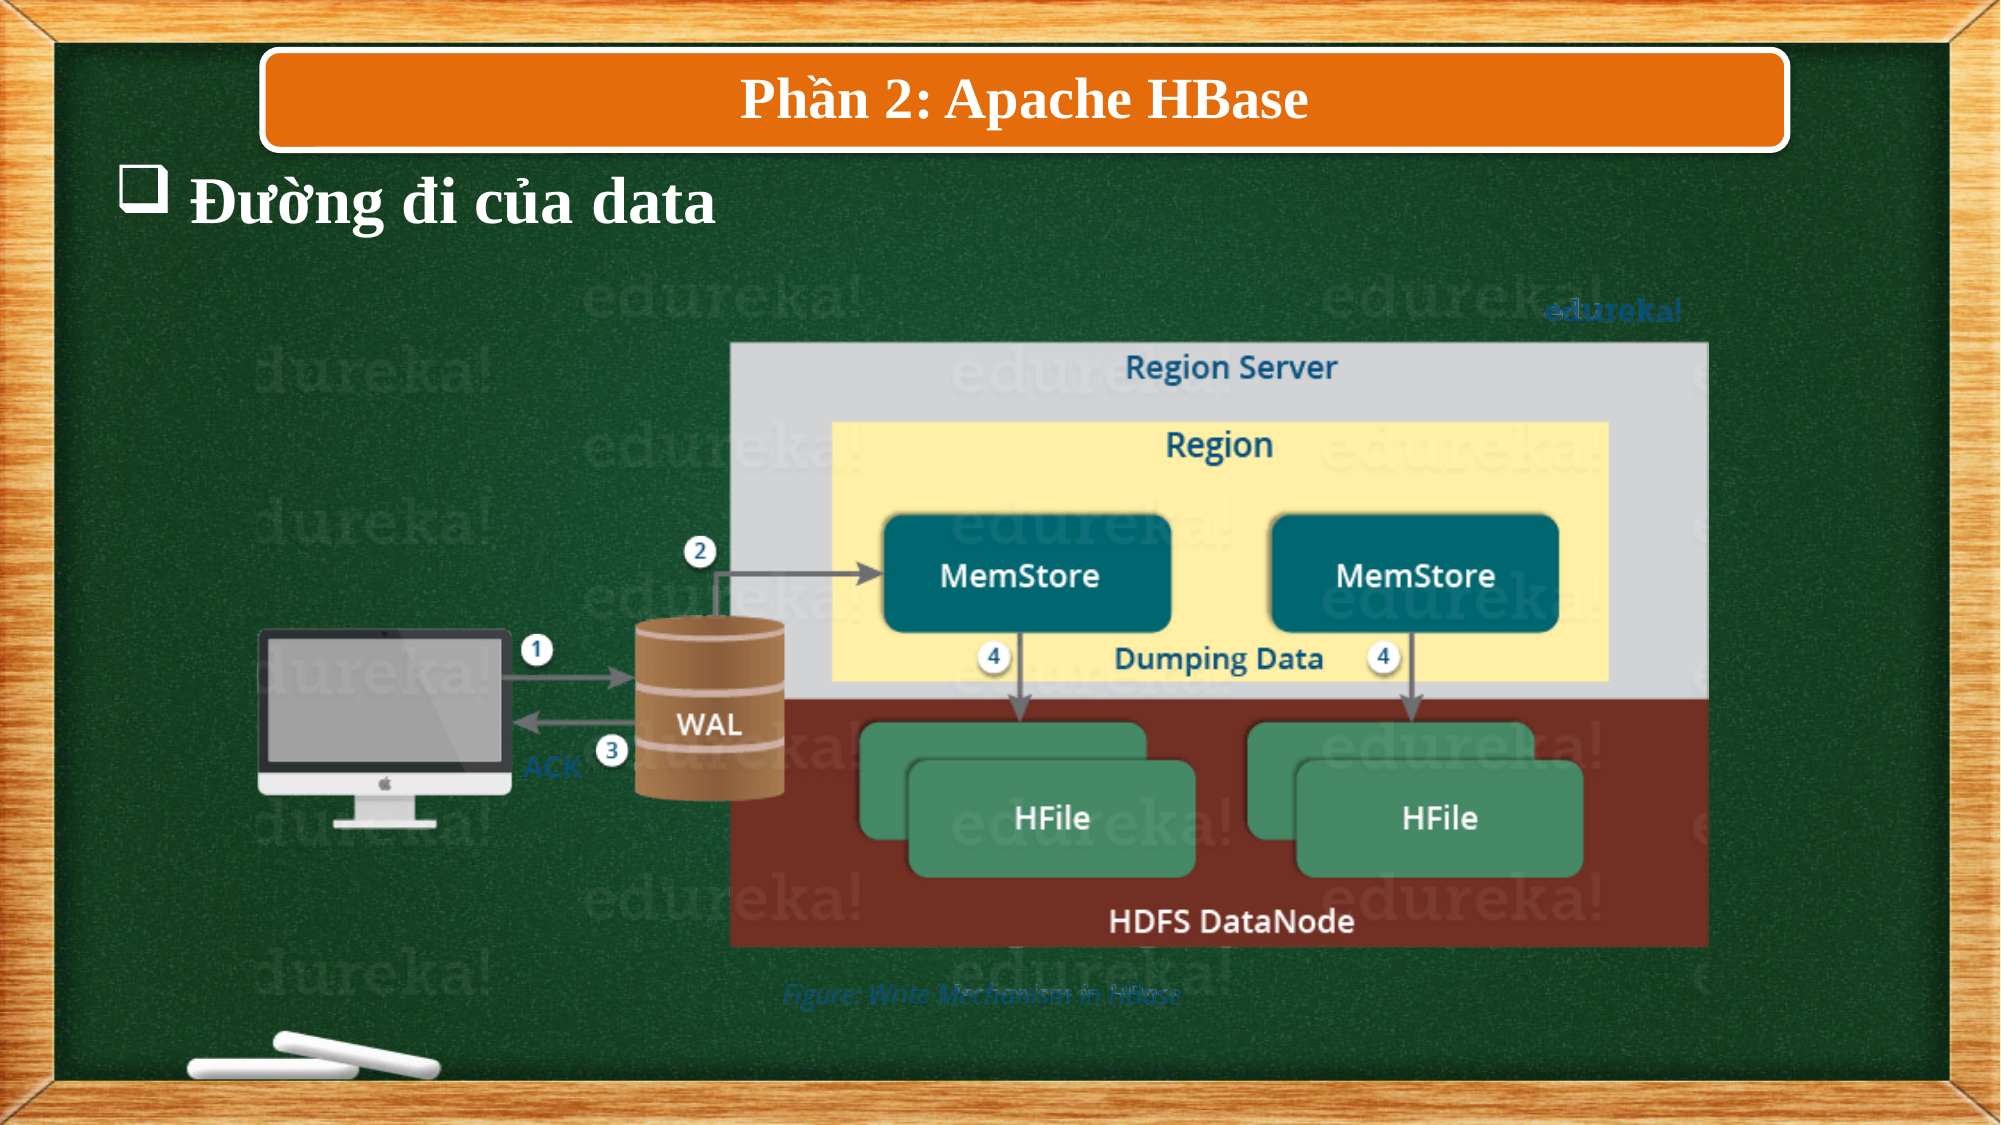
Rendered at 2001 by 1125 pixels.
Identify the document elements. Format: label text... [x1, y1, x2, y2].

picture [0, 0, 2001, 1125]
text_box Đường đi của data [99, 149, 1825, 245]
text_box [262, 49, 1788, 151]
